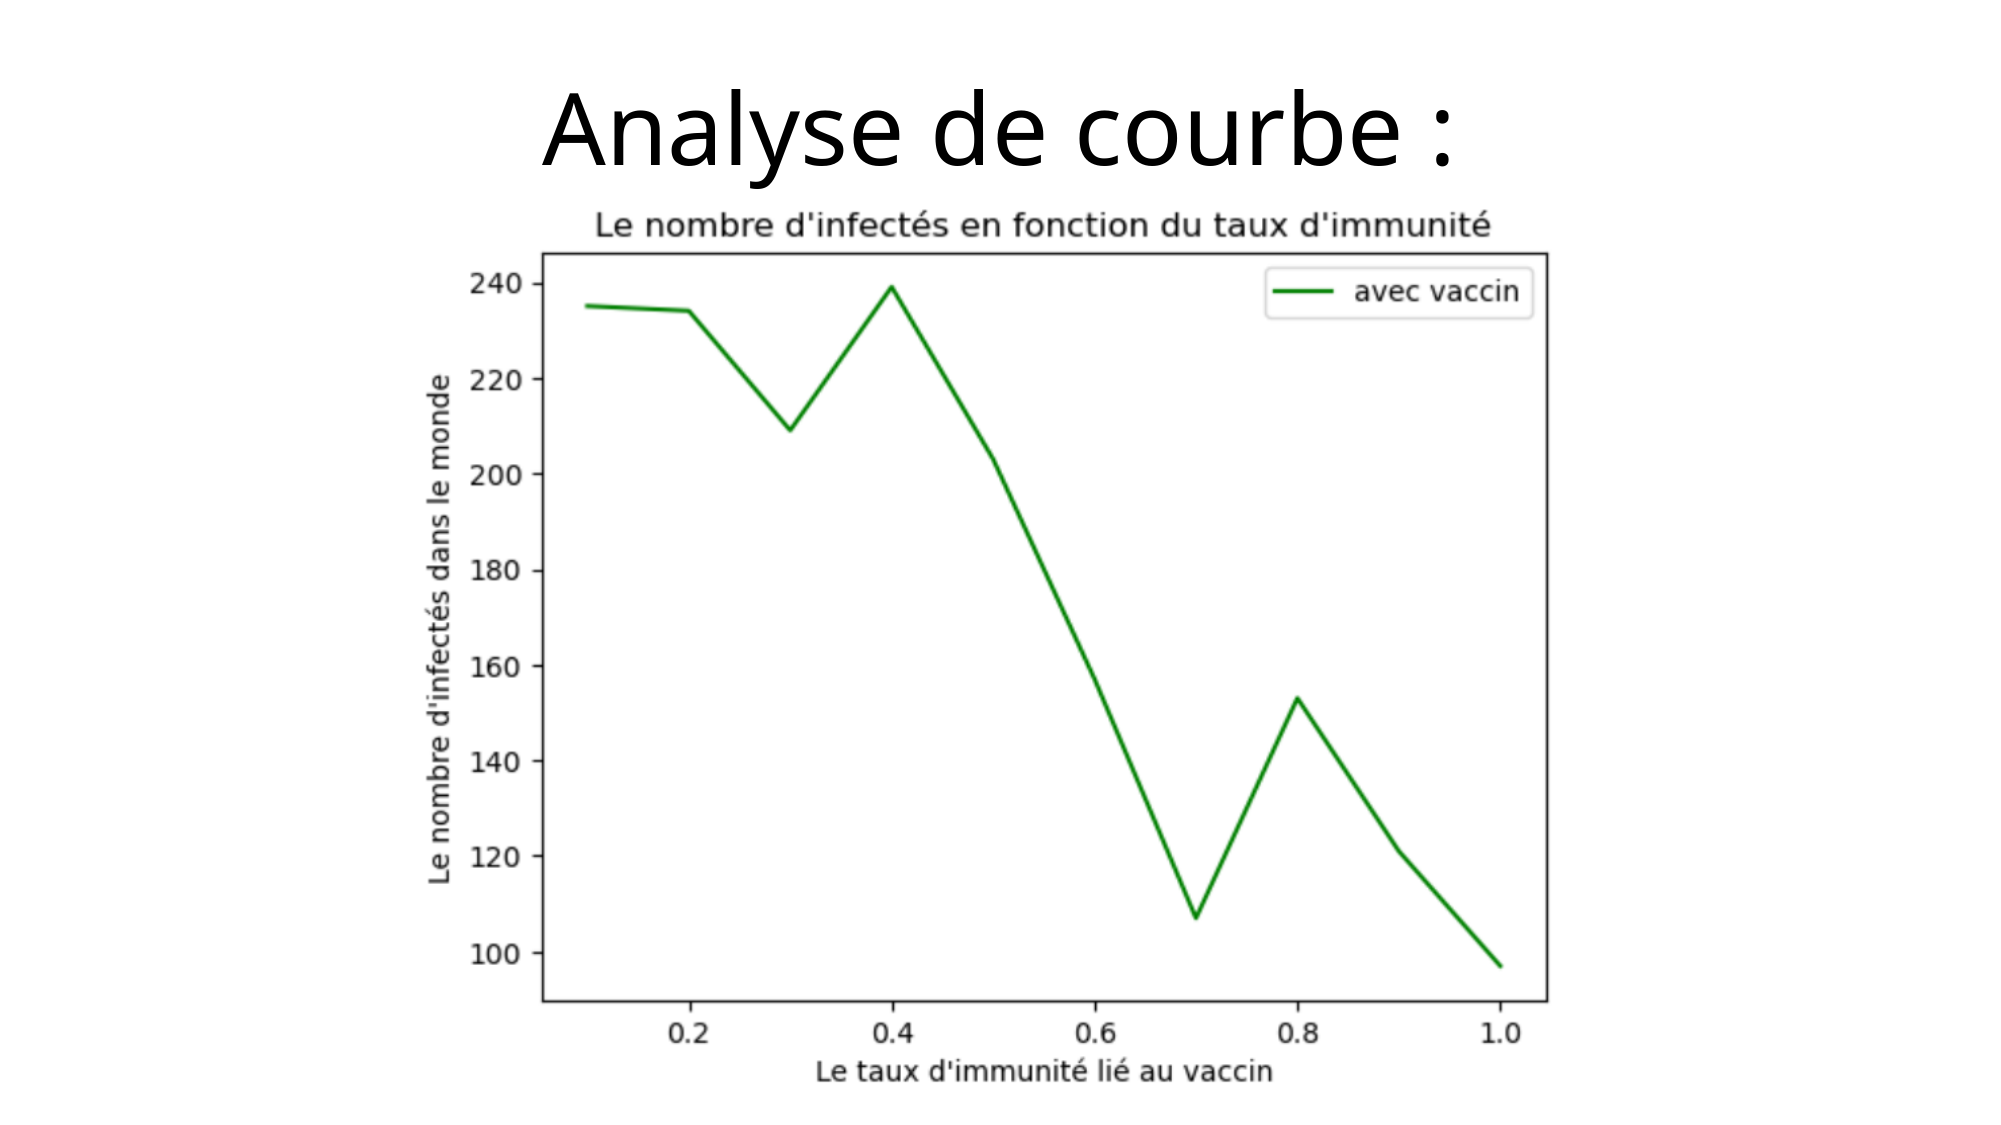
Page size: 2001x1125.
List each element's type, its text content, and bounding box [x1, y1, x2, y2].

title Analyse de courbe : [137, 24, 1863, 242]
picture [395, 199, 1605, 1101]
